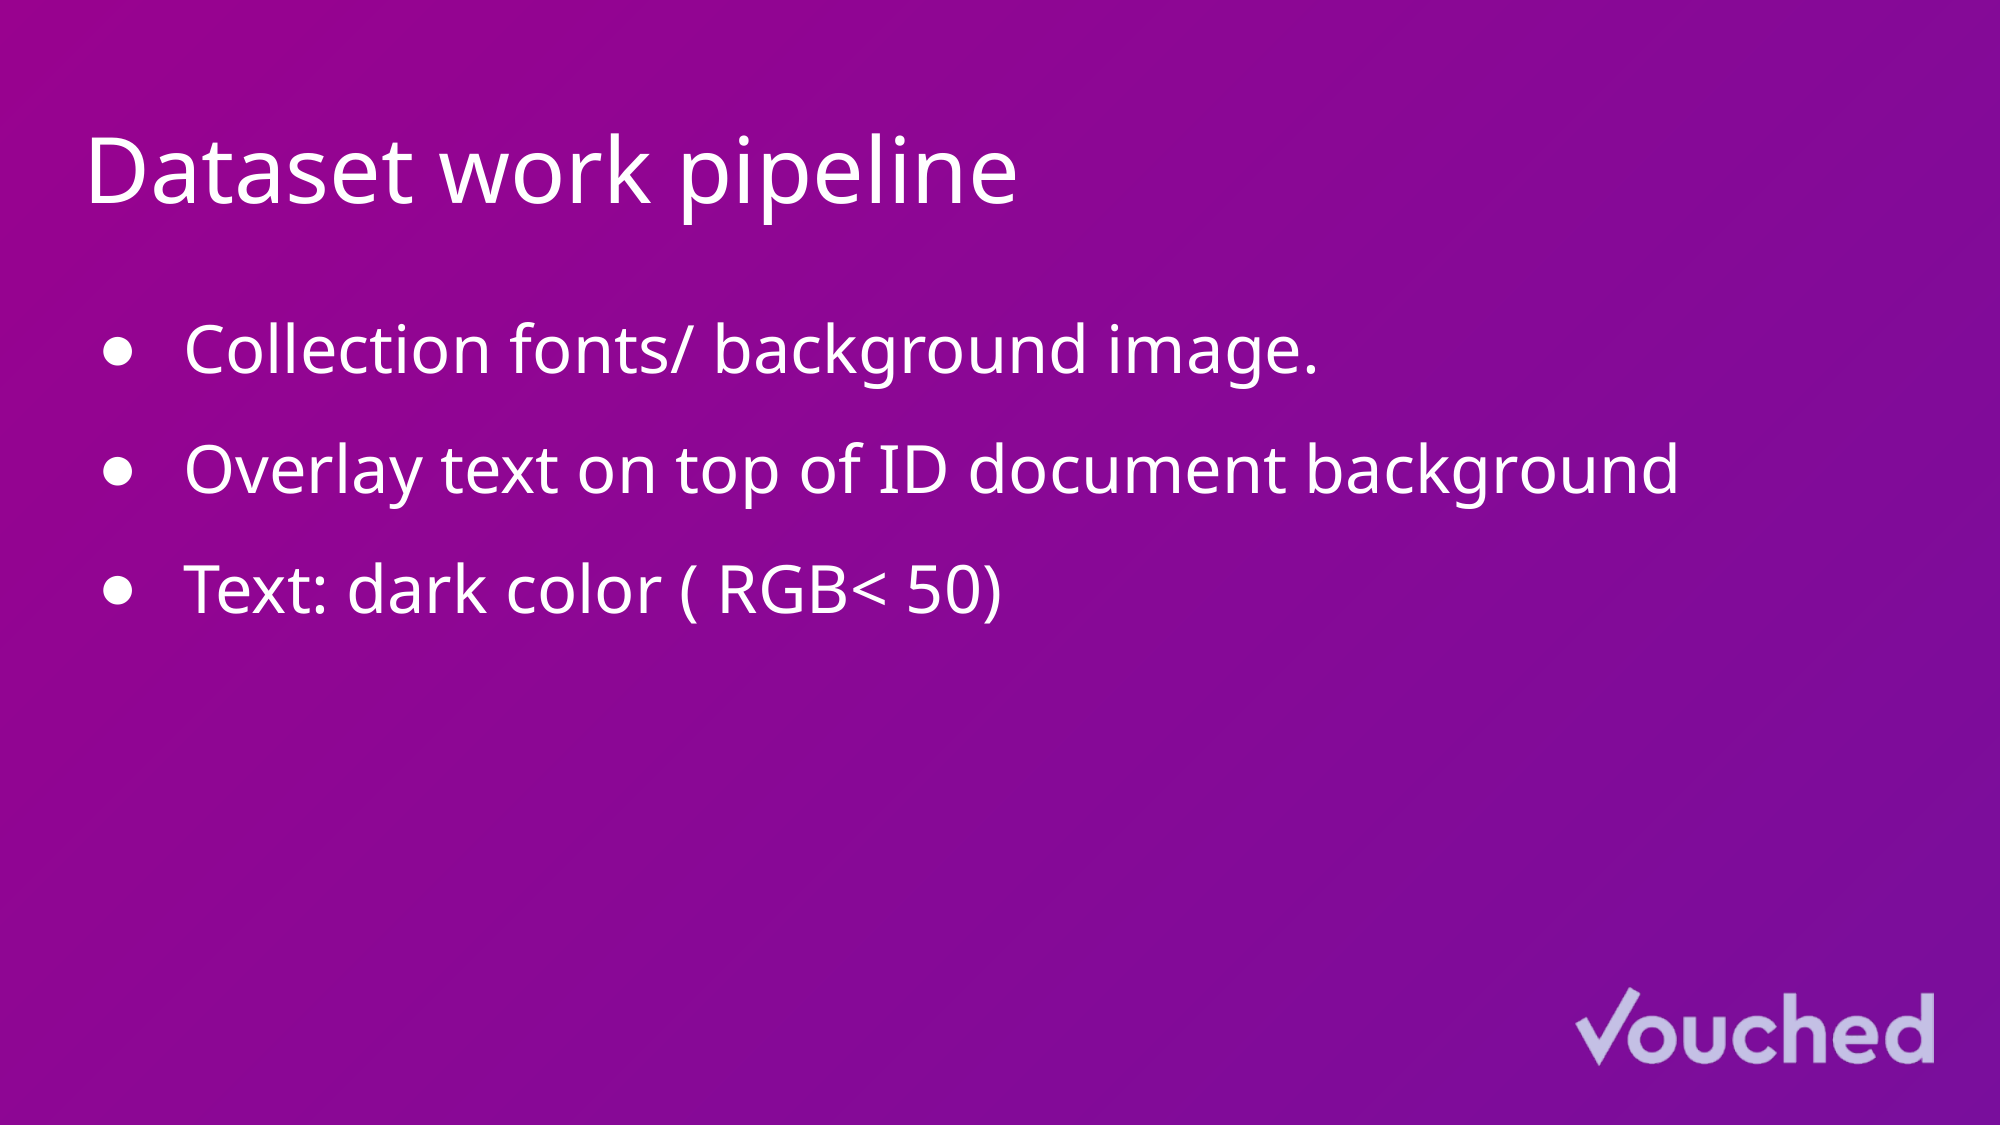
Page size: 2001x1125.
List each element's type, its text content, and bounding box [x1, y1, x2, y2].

title Dataset work pipeline [68, 97, 1932, 223]
picture [1575, 848, 1934, 1125]
list Collection fonts/ background image. Overlay text on top of ID document background Text: dark color ( RGB< 50) [68, 252, 1932, 1000]
